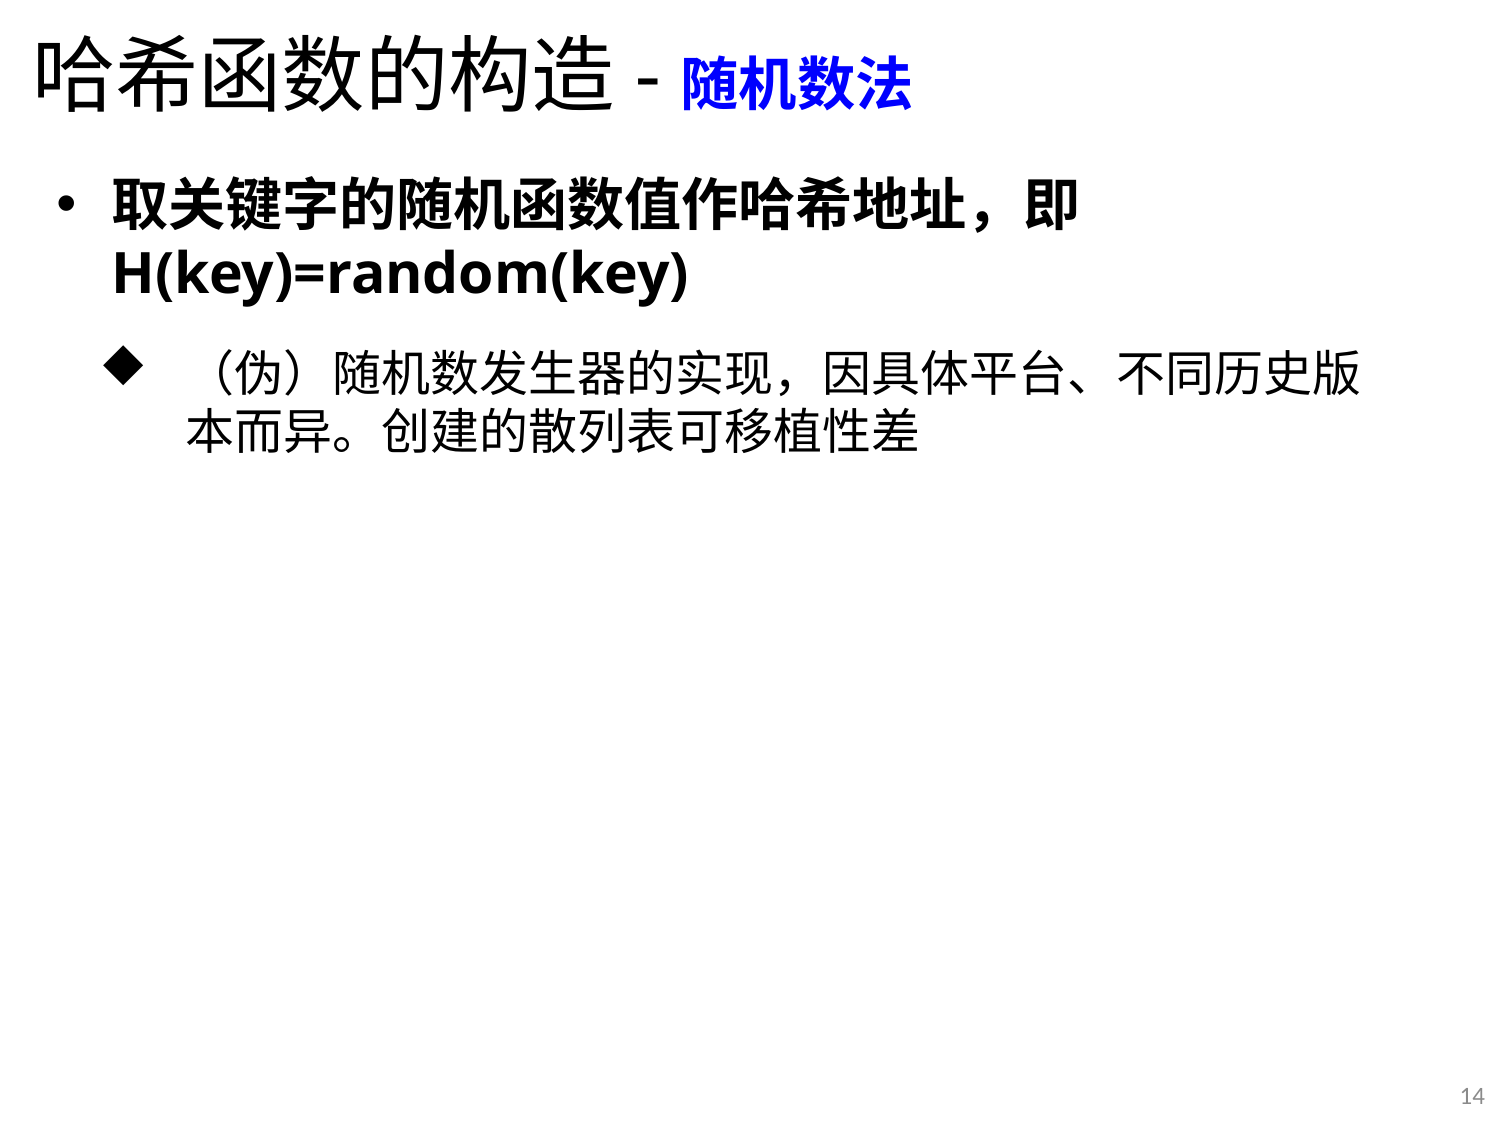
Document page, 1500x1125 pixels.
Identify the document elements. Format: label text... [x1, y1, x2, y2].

list 取关键字的随机函数值作哈希地址，即H(key)=random(key) （伪）随机数发生器的实现，因具体平台、不同历史版本而异。创建的散列表可移植性差 [41, 160, 1425, 468]
slide_number 14 [1435, 1065, 1500, 1125]
text_box 哈希函数的构造-随机数法 [17, 0, 1368, 149]
